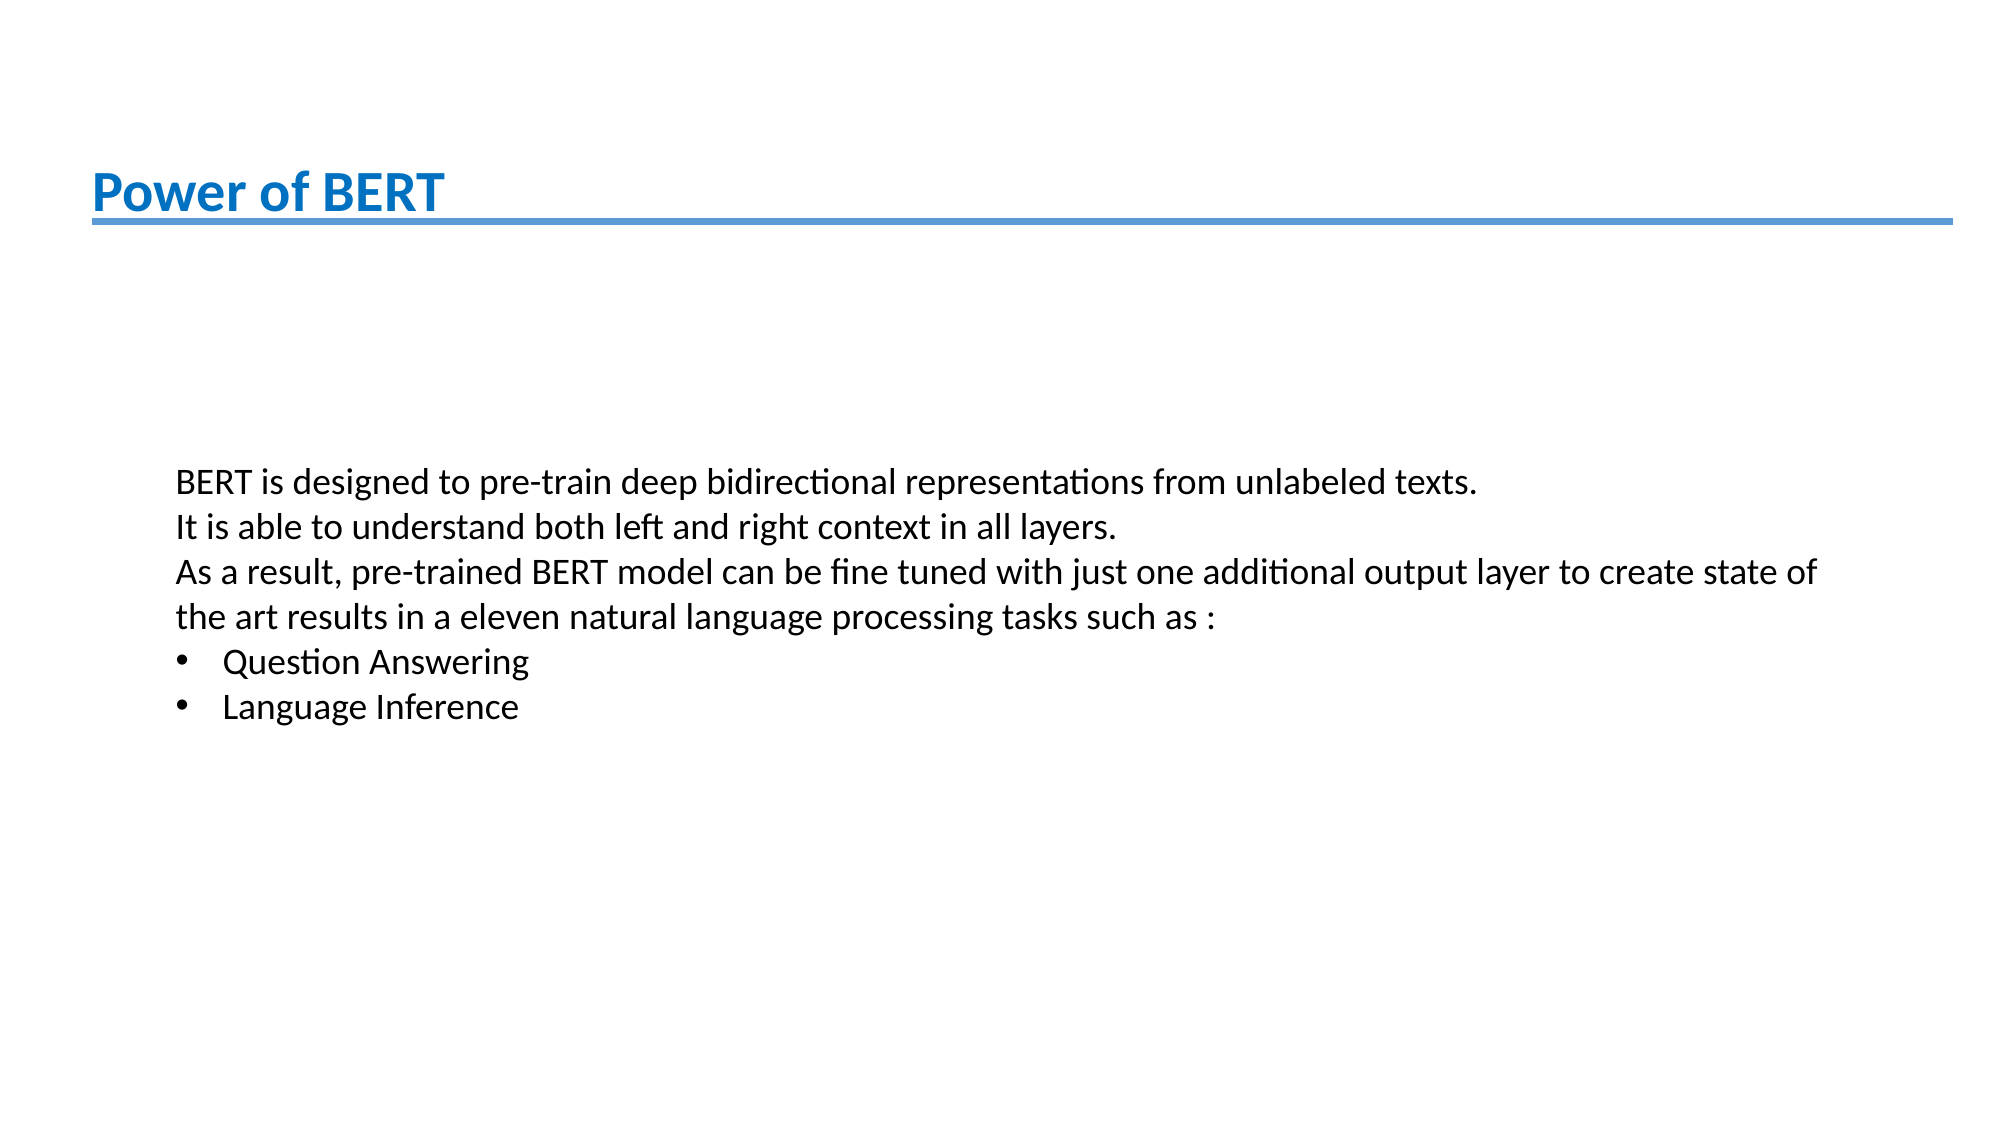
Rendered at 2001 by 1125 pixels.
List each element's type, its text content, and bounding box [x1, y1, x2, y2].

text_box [91, 76, 1955, 227]
text_box Power of BERT [77, 145, 797, 231]
text_box BERT is designed to pre-train deep bidirectional representations from unlabeled texts. It is able to understand both left and right context in all layers. As a result, pre-trained BERT model can be fine tuned with just one additional output layer to create state of the art results in a eleven natural language processing tasks such as : Question Answering Language Inference [160, 449, 1886, 735]
